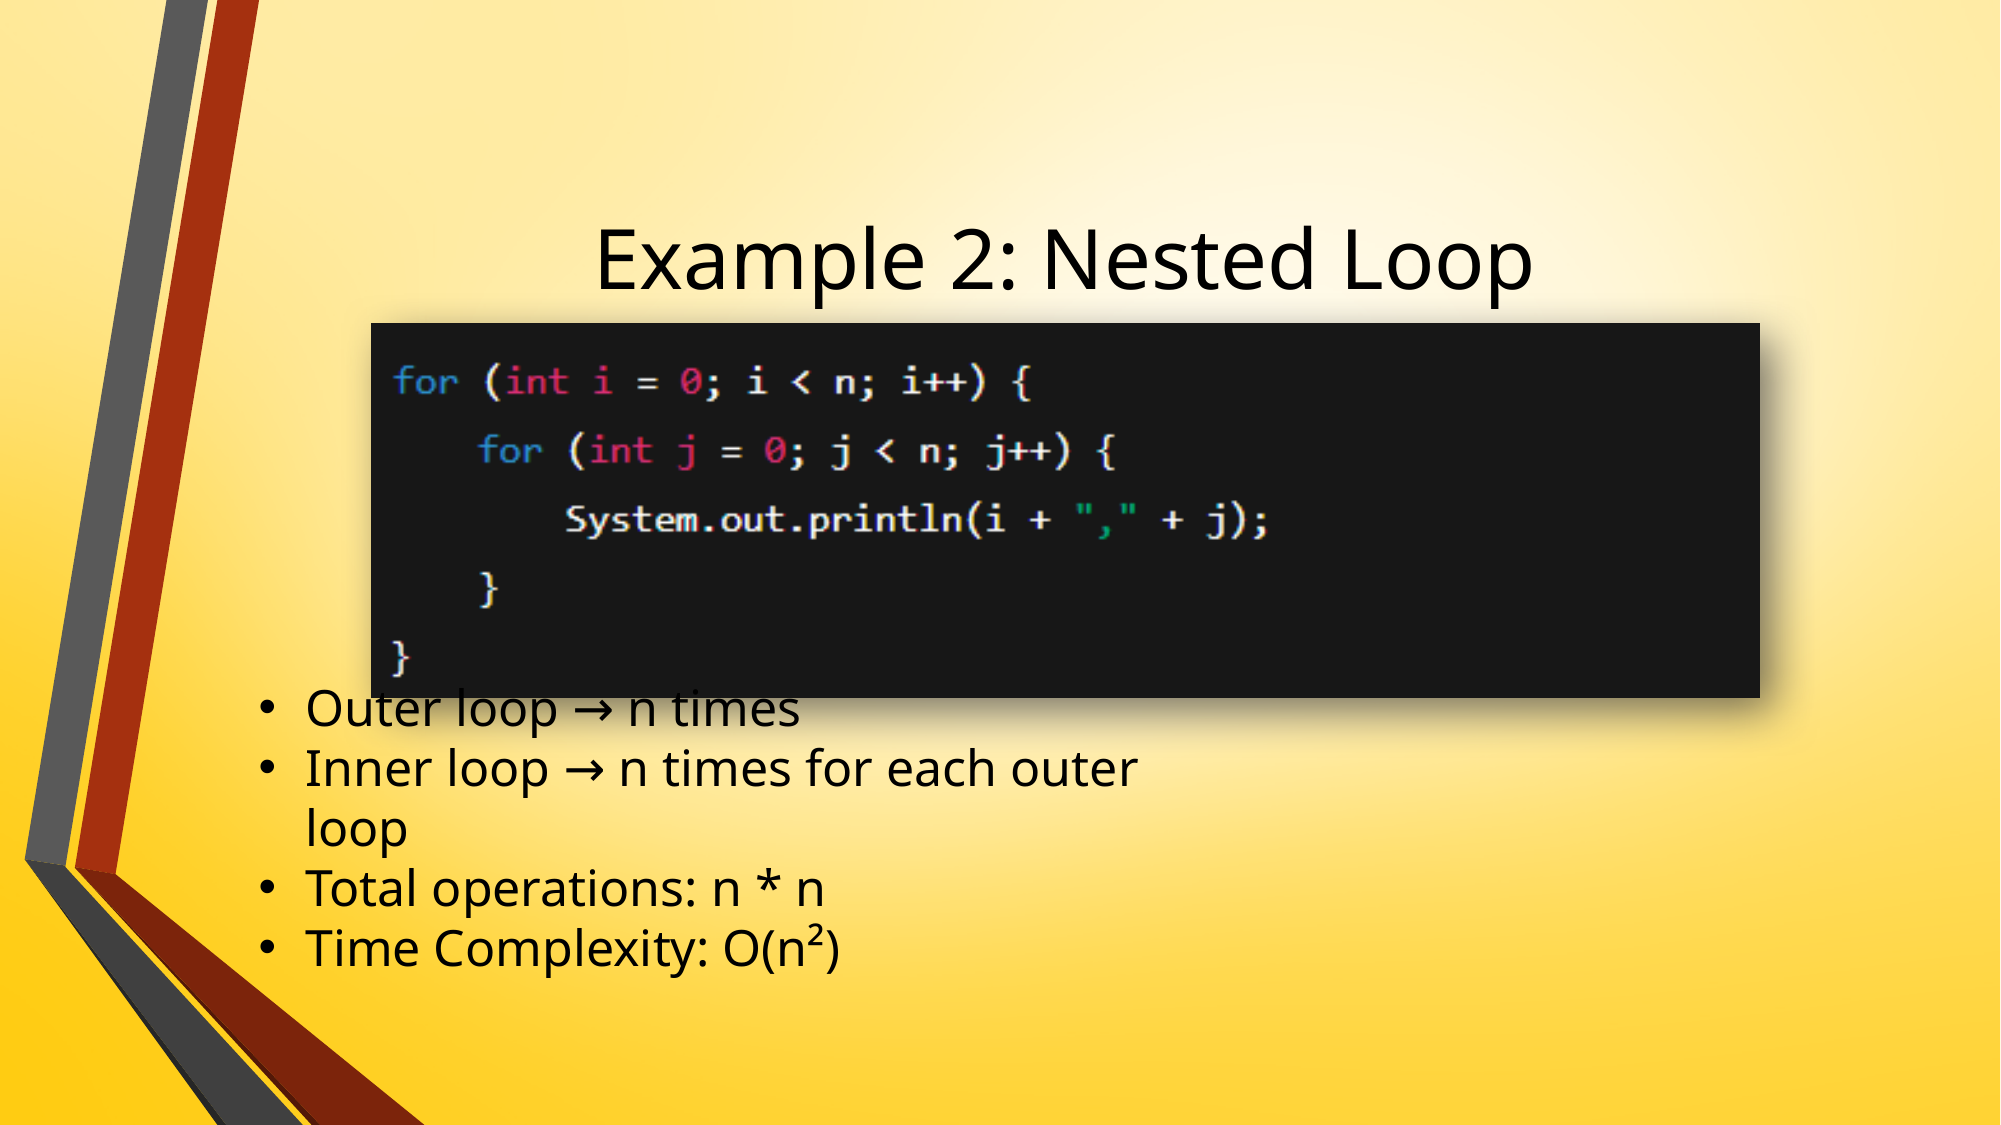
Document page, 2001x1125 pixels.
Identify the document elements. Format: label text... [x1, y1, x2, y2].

title Example 2: Nested Loop [243, 112, 1887, 400]
list Outer loop → n times Inner loop → n times for each outer loop Total operations: n * n Time Complexity: O(n²) [243, 500, 1159, 1125]
picture [370, 323, 1760, 699]
